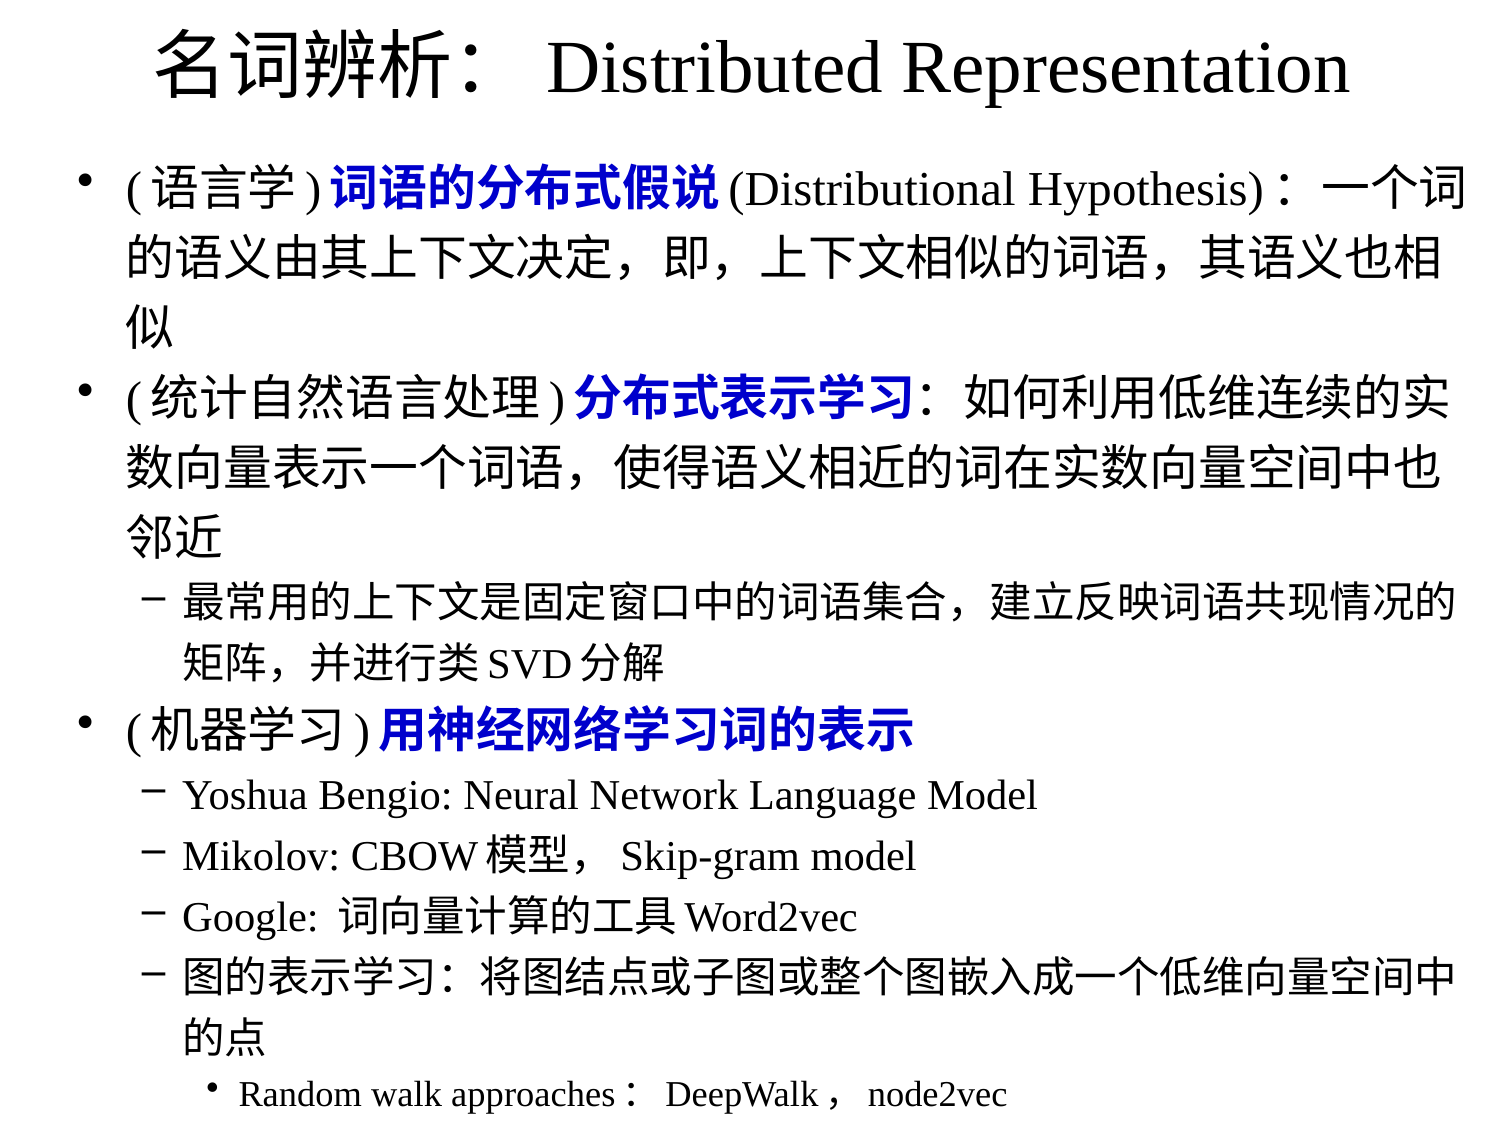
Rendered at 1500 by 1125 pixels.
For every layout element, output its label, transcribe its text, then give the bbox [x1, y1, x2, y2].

title 名词辨析：Distributed Representation [77, 0, 1428, 125]
list (语言学)词语的分布式假说(Distributional Hypothesis)：一个词的语义由其上下文决定，即，上下文相似的词语，其语义也相似 (统计自然语言处理)分布式表示学习：如何利用低维连续的实数向量表示一个词语，使得语义相近的词在实数向量空间中也邻近 最常用的上下文是固定窗口中的词语集合，建立反映词语共现情况的矩阵，并进行类SVD分解 (机器学习)用神经网络学习词的表示 Yoshua Bengio: Neural Network Language Model Mikolov: CBOW模型，Skip-gram model Google: 词向量计算的工具Word2vec 图的表示学习：将图结点或子图或整个图嵌入成一个低维向量空间中的点 Random walk approaches：DeepWalk，node2vec [62, 137, 1488, 1125]
